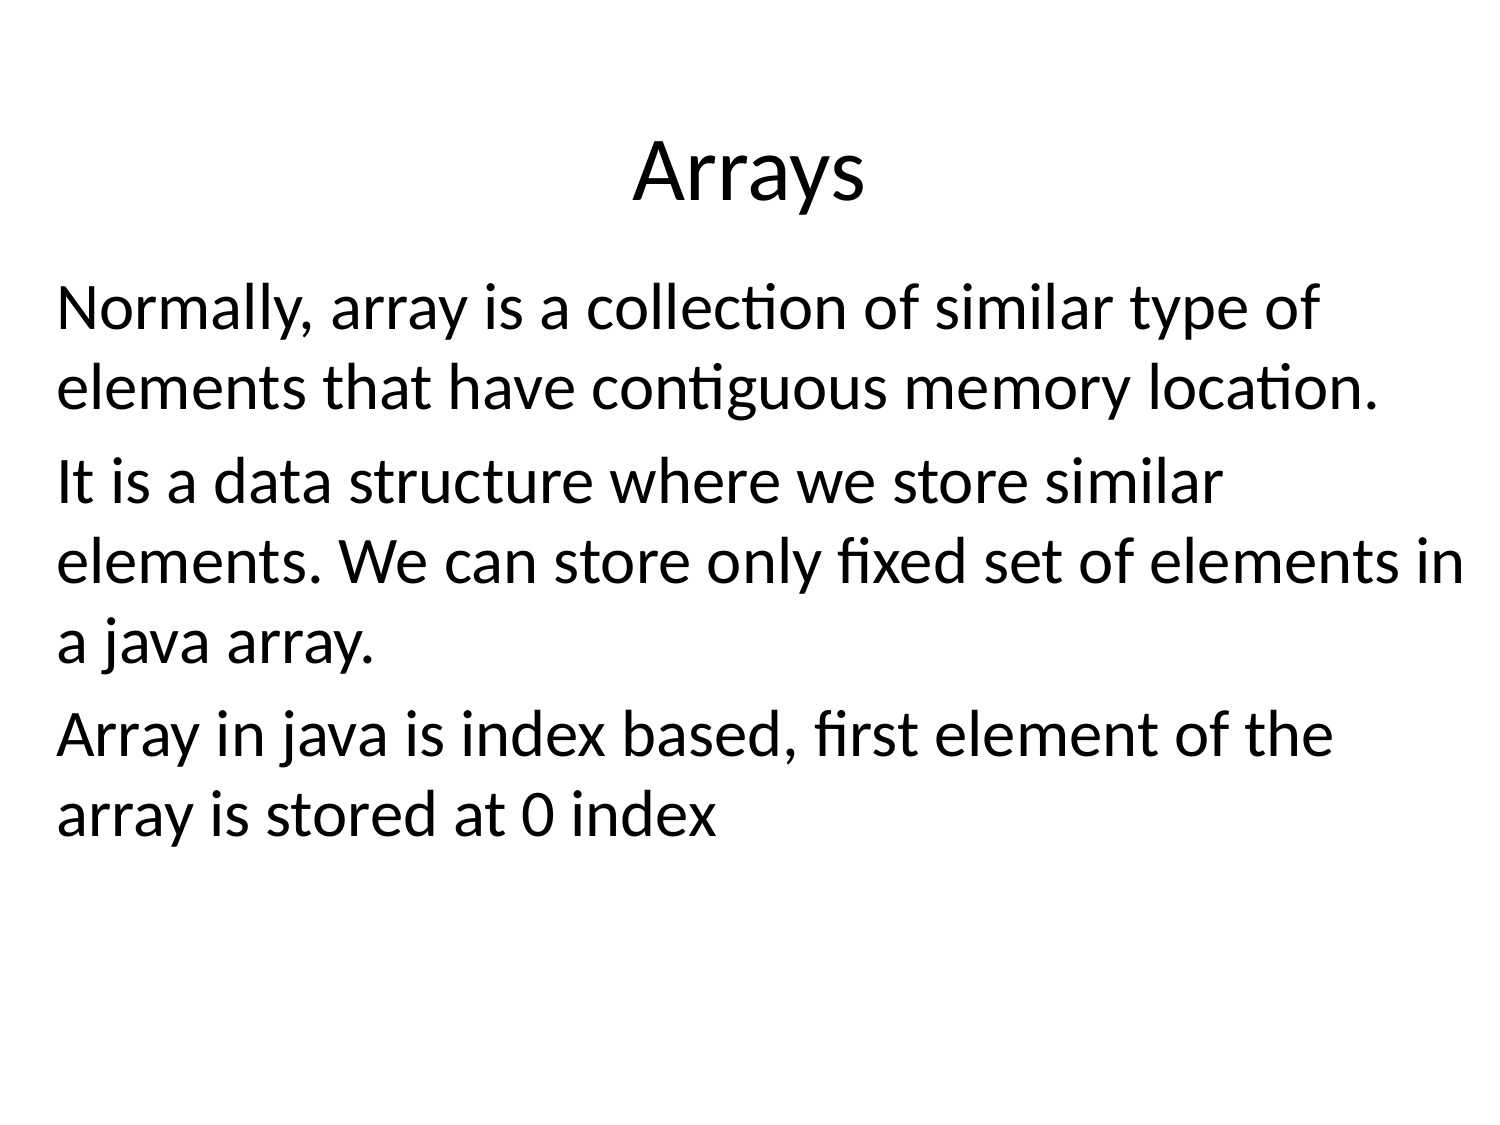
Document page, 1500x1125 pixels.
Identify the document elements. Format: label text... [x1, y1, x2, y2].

subtitle Normally, array is a collection of similar type of elements that have contiguous memory location. It is a data structure where we store similar elements. We can store only fixed set of elements in a java array. Array in java is index based, first element of the array is stored at 0 index [41, 255, 1500, 988]
title Arrays [112, 42, 1388, 255]
